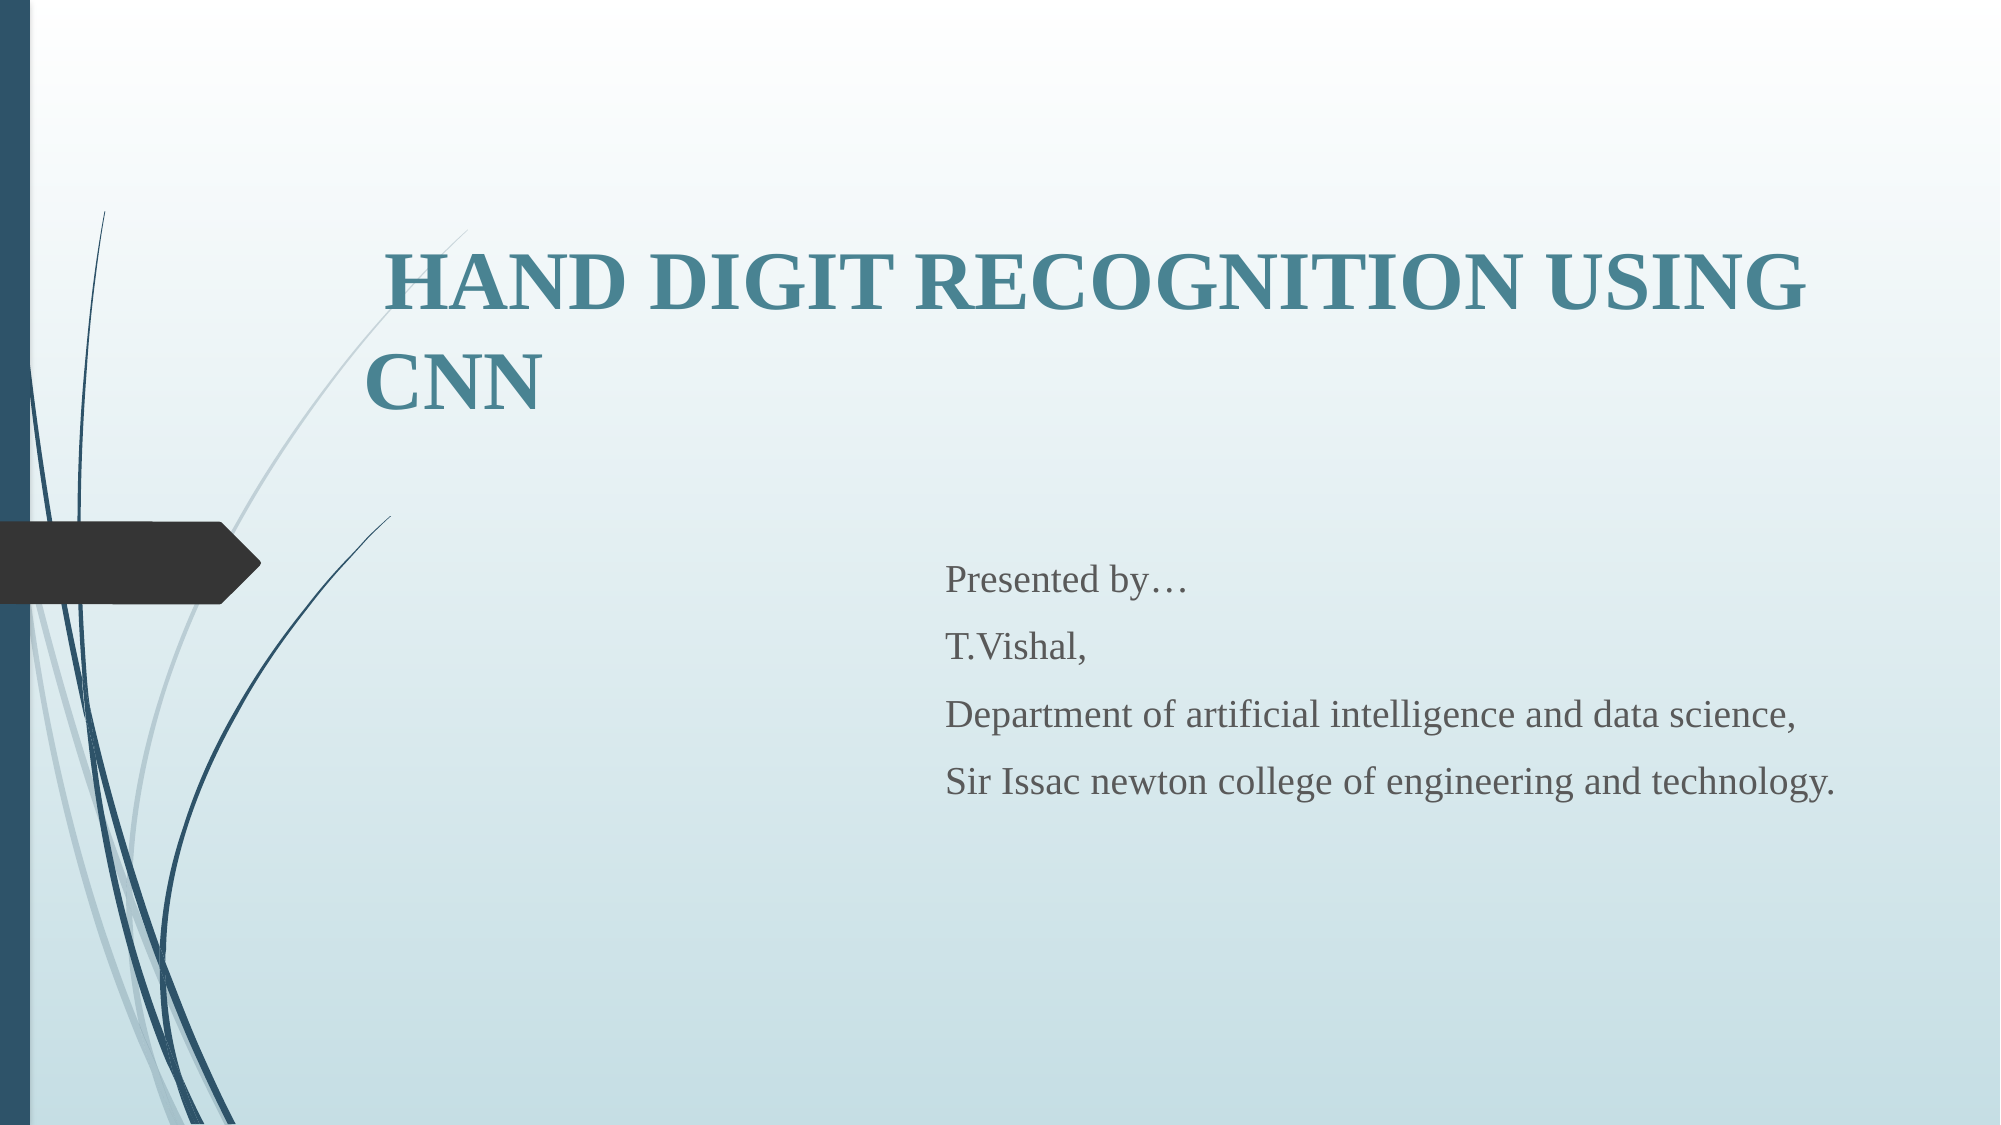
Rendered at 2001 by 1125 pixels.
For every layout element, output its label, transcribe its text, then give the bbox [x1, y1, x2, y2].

title HAND DIGIT RECOGNITION USING CNN [348, 192, 1851, 434]
list Presented by… T.Vishal, Department of artificial intelligence and data science, Sir Issac newton college of engineering and technology. [930, 545, 1979, 814]
